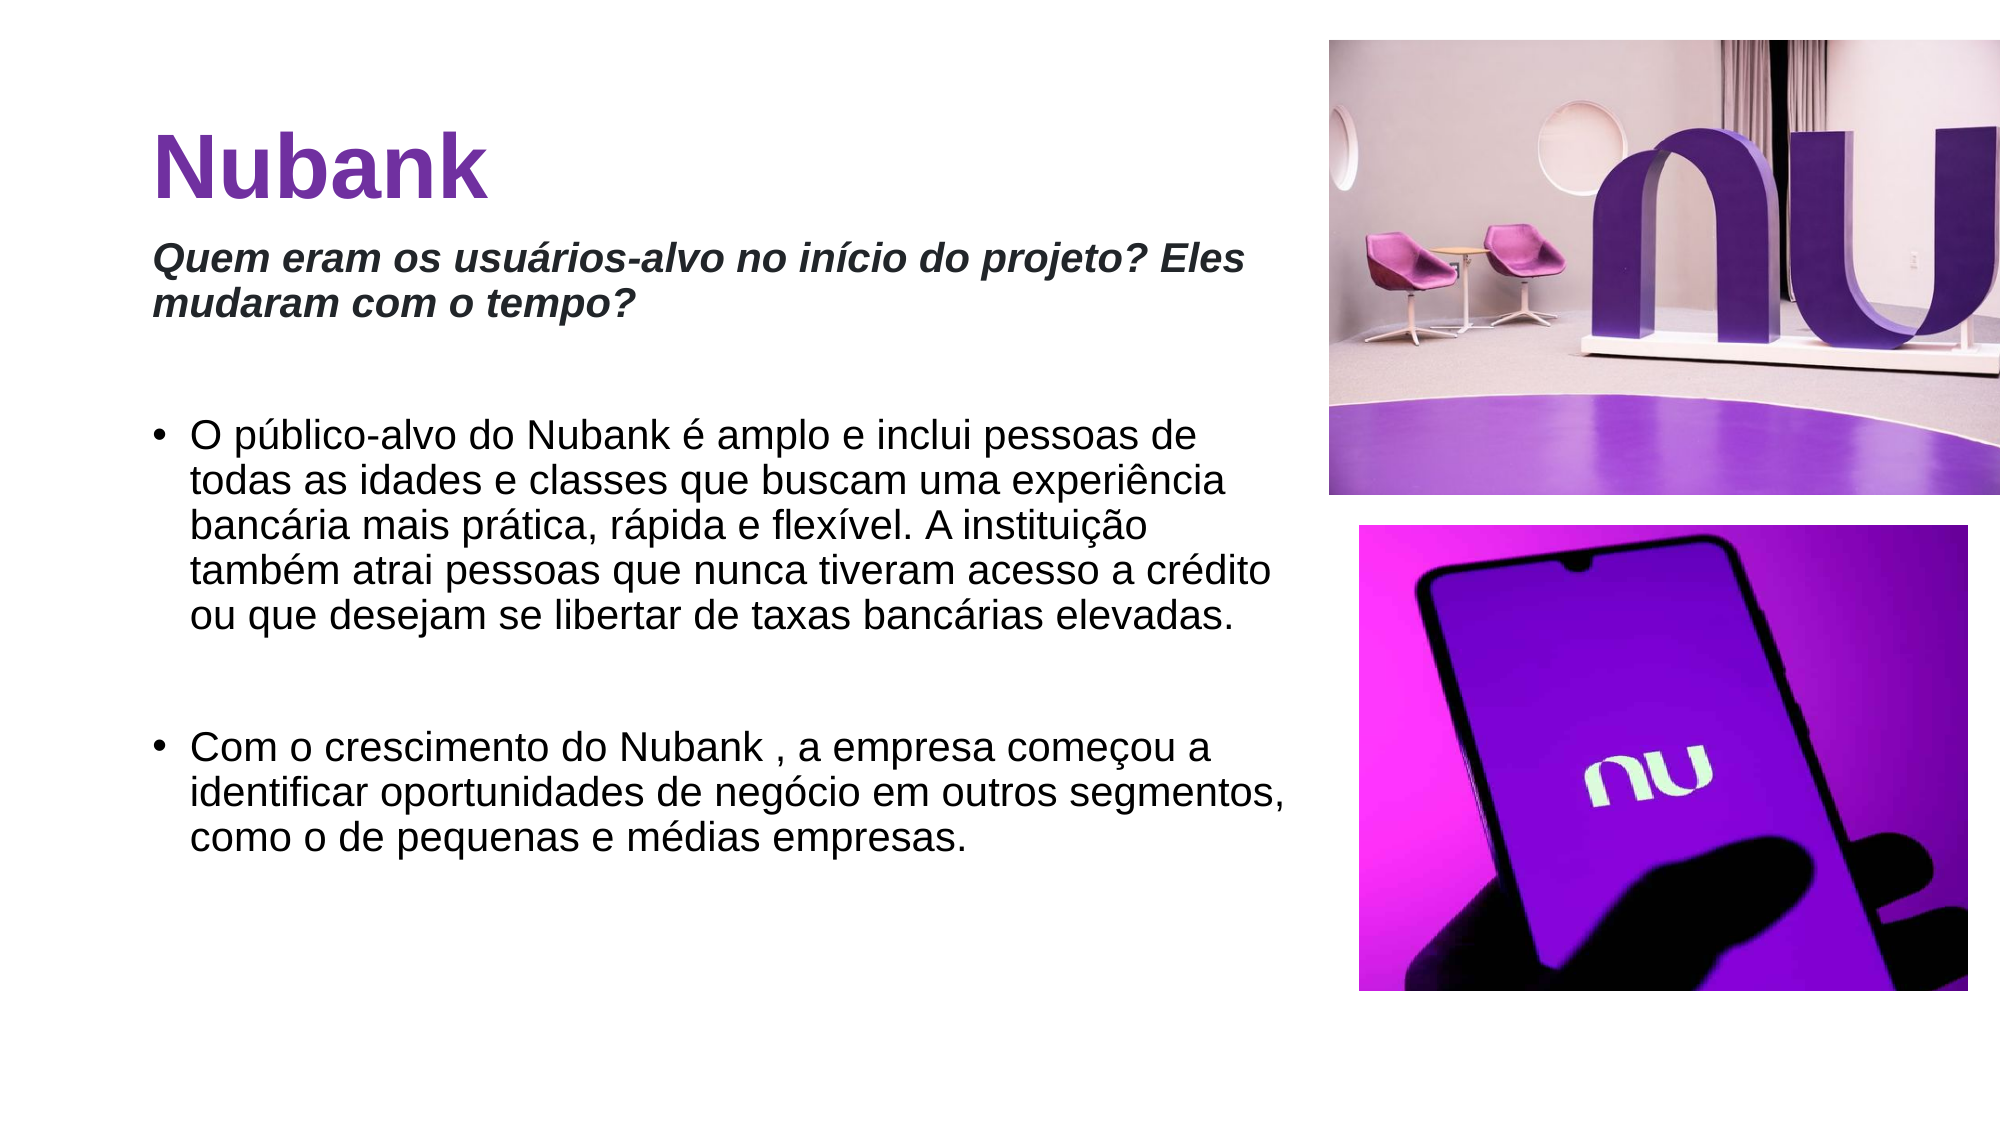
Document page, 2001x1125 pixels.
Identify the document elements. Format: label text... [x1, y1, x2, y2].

picture [1329, 39, 2000, 495]
list Quem eram os usuários-alvo no início do projeto? Eles mudaram com o tempo? O público-alvo do Nubank é amplo e inclui pessoas de todas as idades e classes que buscam uma experiência bancária mais prática, rápida e flexível. A instituição também atrai pessoas que nunca tiveram acesso a crédito ou que desejam se libertar de taxas bancárias elevadas. Com o crescimento do Nubank , a empresa começou a identificar oportunidades de negócio em outros segmentos, como o de pequenas e médias empresas. [137, 229, 1312, 1014]
picture [1359, 525, 1968, 991]
title Nubank [137, 59, 1329, 278]
